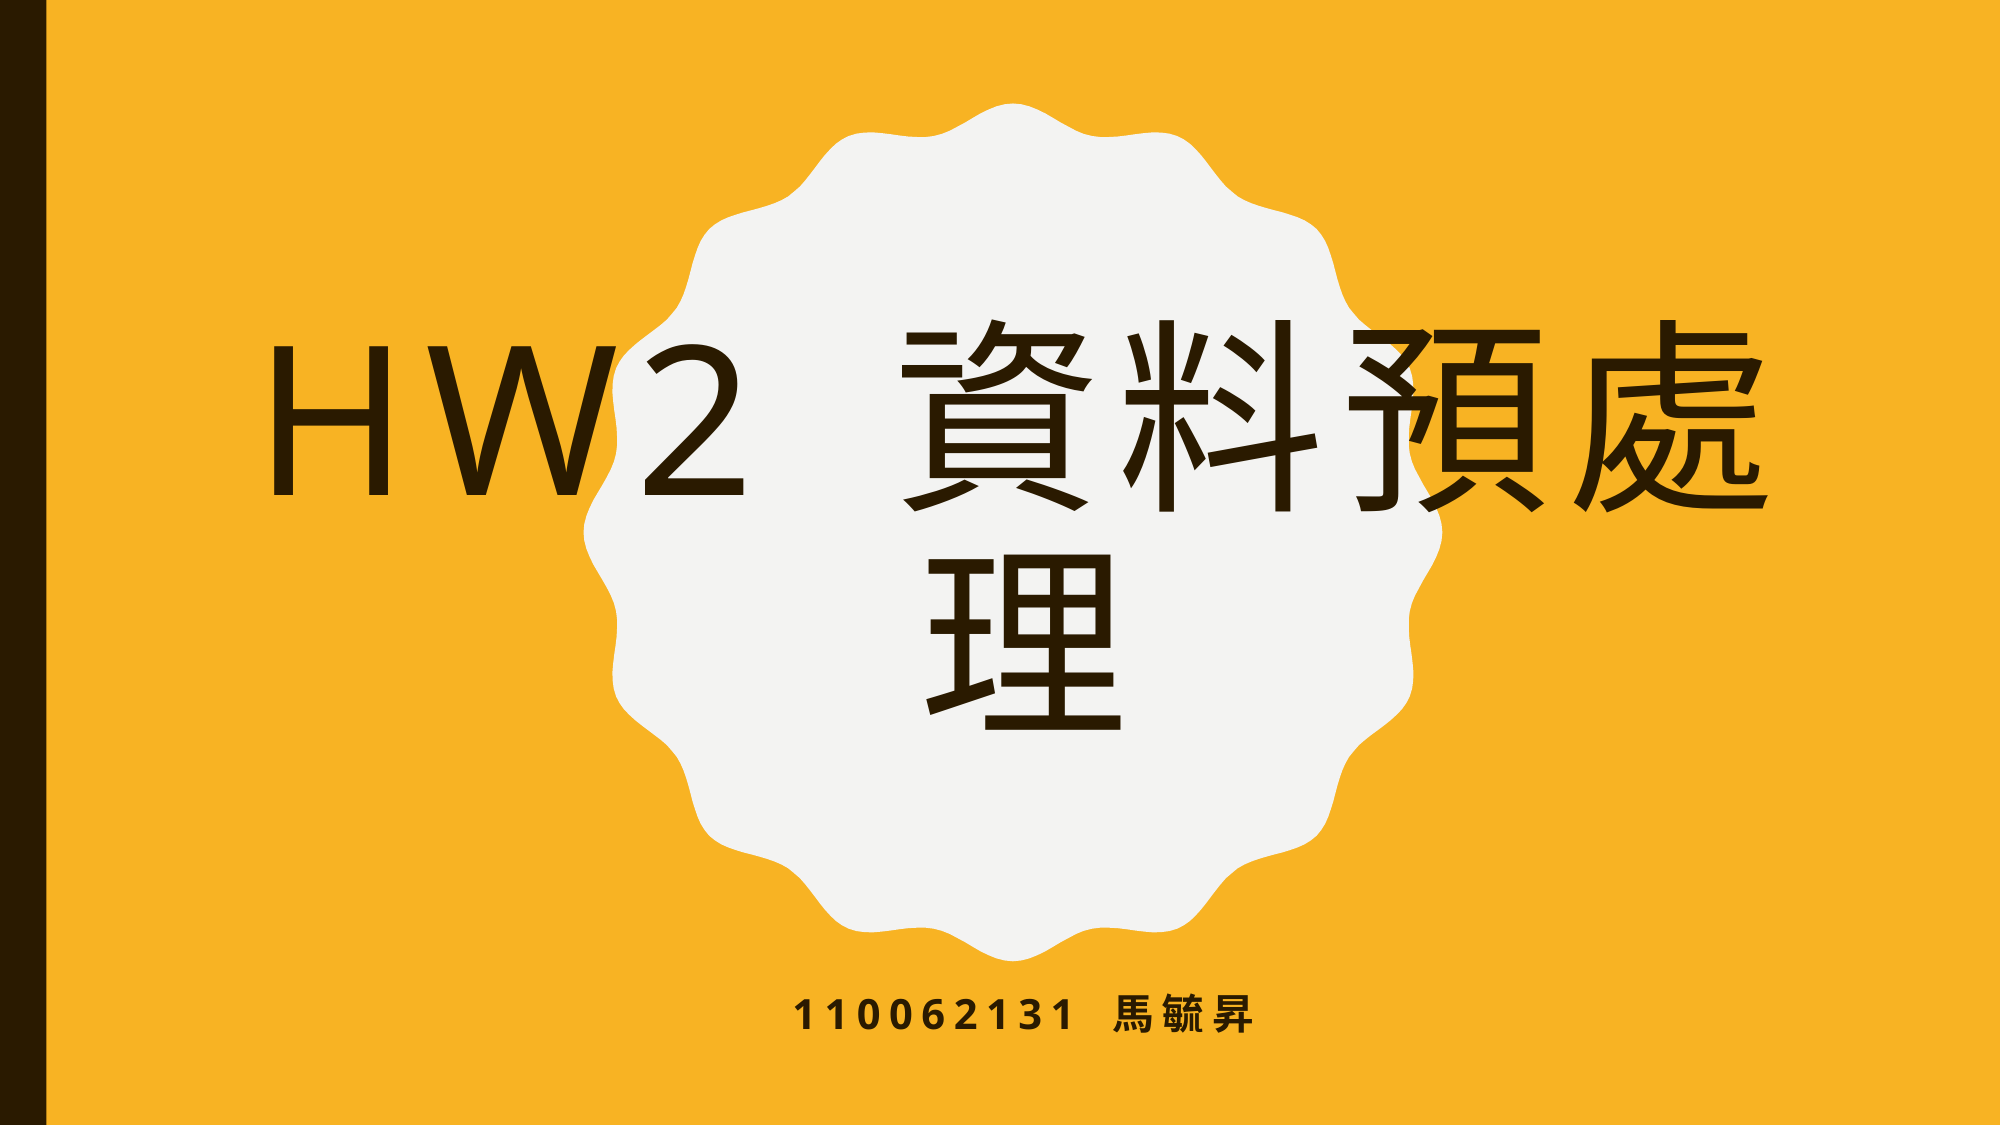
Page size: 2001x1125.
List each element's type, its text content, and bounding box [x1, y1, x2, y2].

title HW2 資料預處理 [176, 180, 1870, 902]
subtitle 110062131 馬毓昇 [363, 980, 1684, 1103]
